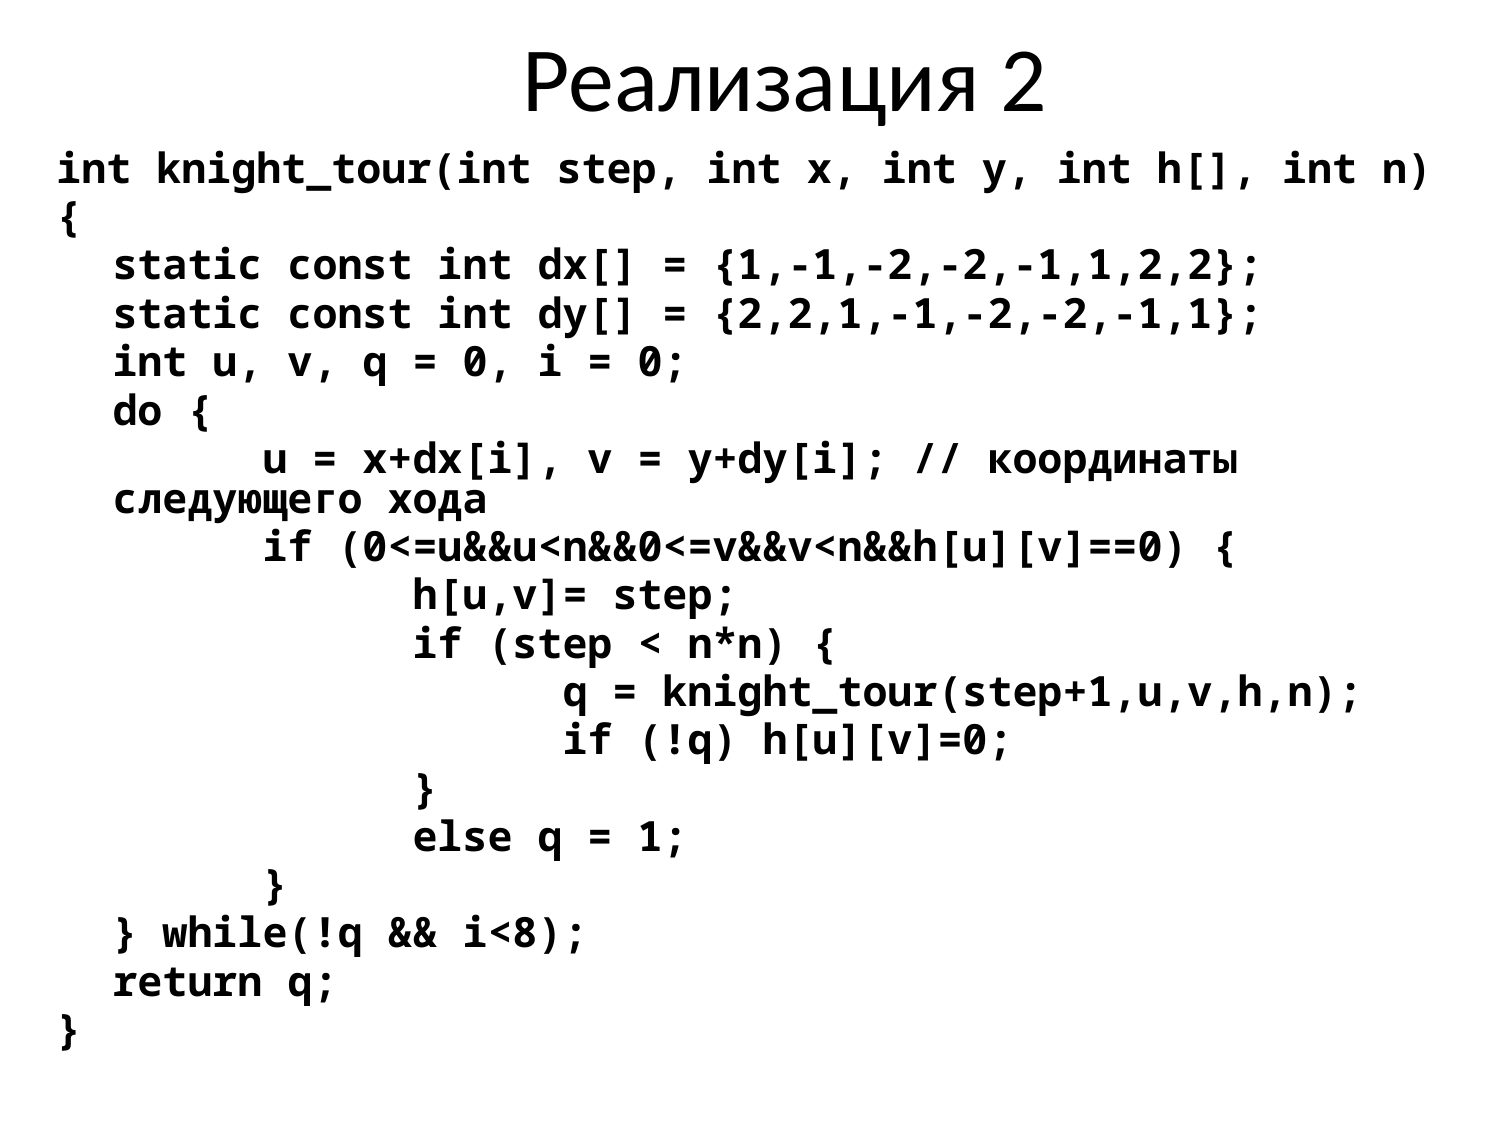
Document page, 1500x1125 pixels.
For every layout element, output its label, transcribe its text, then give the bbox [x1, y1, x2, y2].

title Реализация 2 [147, 0, 1423, 143]
list int knight_tour(int step, int х, int у, int h[], int n) { static const int dx[] = {1,-1,-2,-2,-1,1,2,2}; static const int dy[] = {2,2,1,-1,-2,-2,-1,1}; int u, v, q = 0, i = 0; do { u = x+dx[i], v = y+dy[i]; // координаты следующего хода if (0<=u&&u<n&&0<=v&&v<n&&h[u][v]==0) { h[u,v]= step; if (step < n*n) { q = knight_tour(step+1,u,v,h,n); if (!q) h[u][v]=0; } else q = 1; } } while(!q && i<8); return q; } [41, 143, 1471, 894]
